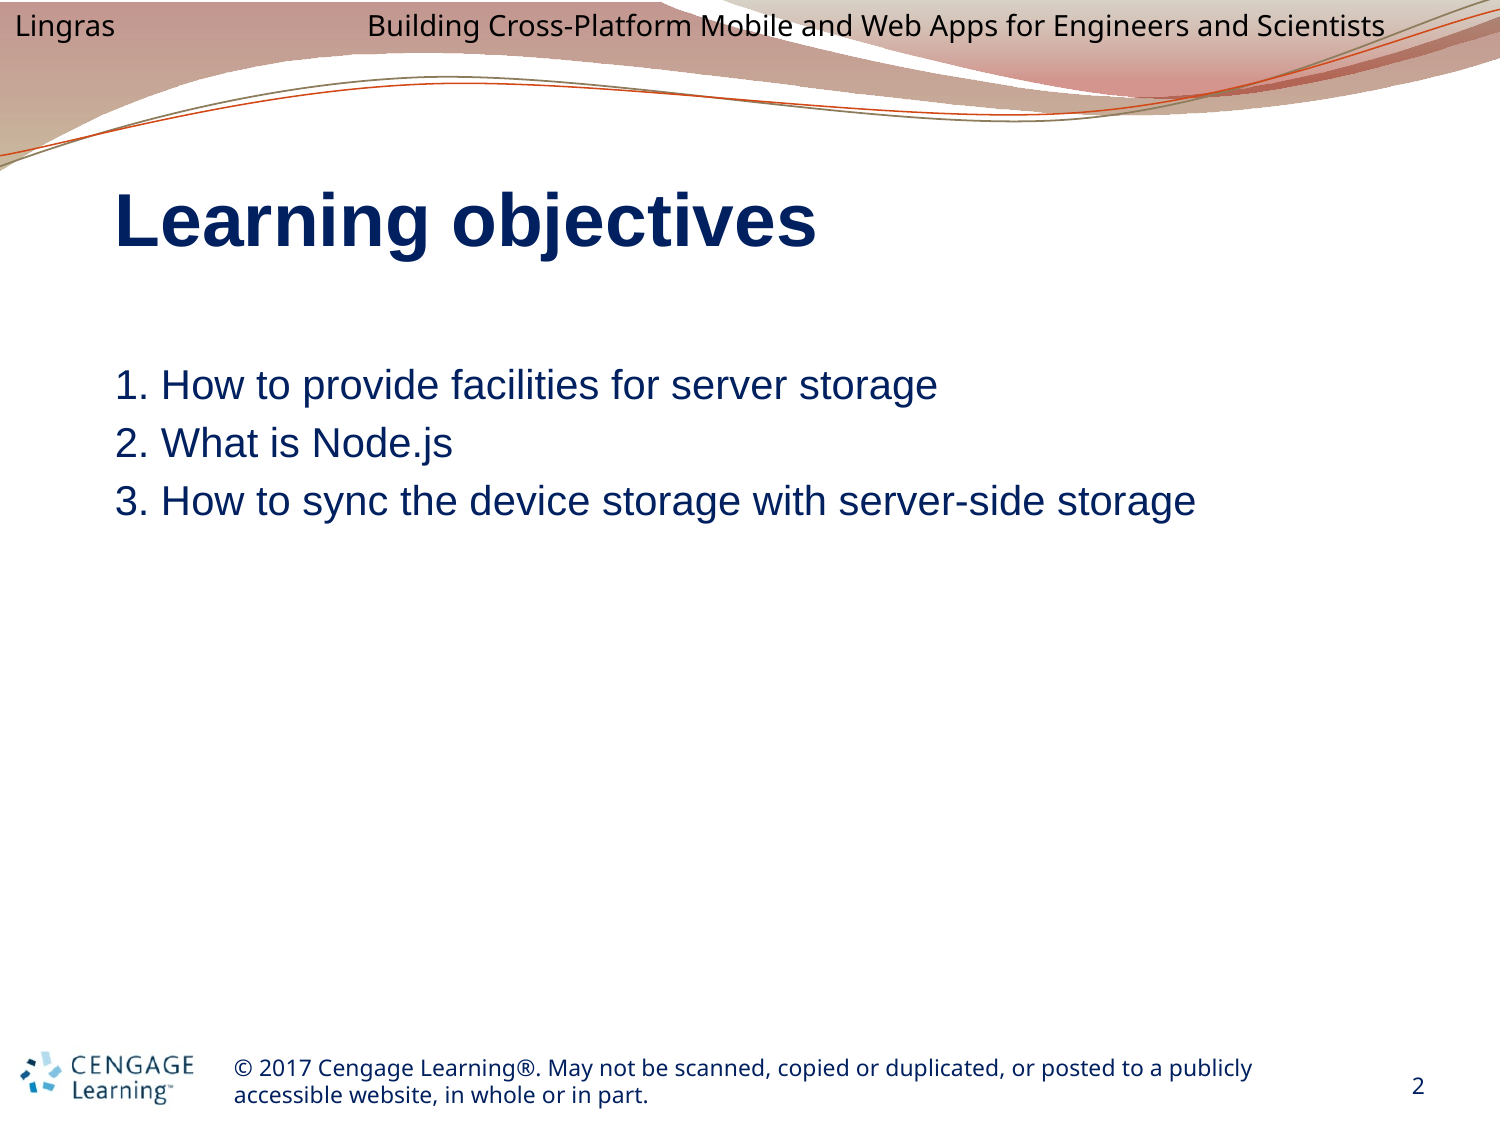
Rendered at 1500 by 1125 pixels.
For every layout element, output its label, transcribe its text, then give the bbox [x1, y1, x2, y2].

title Learning objectives [99, 164, 1382, 325]
slide_number 2 [1299, 1042, 1425, 1103]
footer © 2017 Cengage Learning®. May not be scanned, copied or duplicated, or posted to a publicly accessible website, in whole or in part. [233, 1048, 1359, 1109]
list 1. How to provide facilities for server storage 2. What is Node.js 3. How to sync the device storage with server-side storage [99, 350, 1382, 1032]
picture [0, 1031, 213, 1125]
